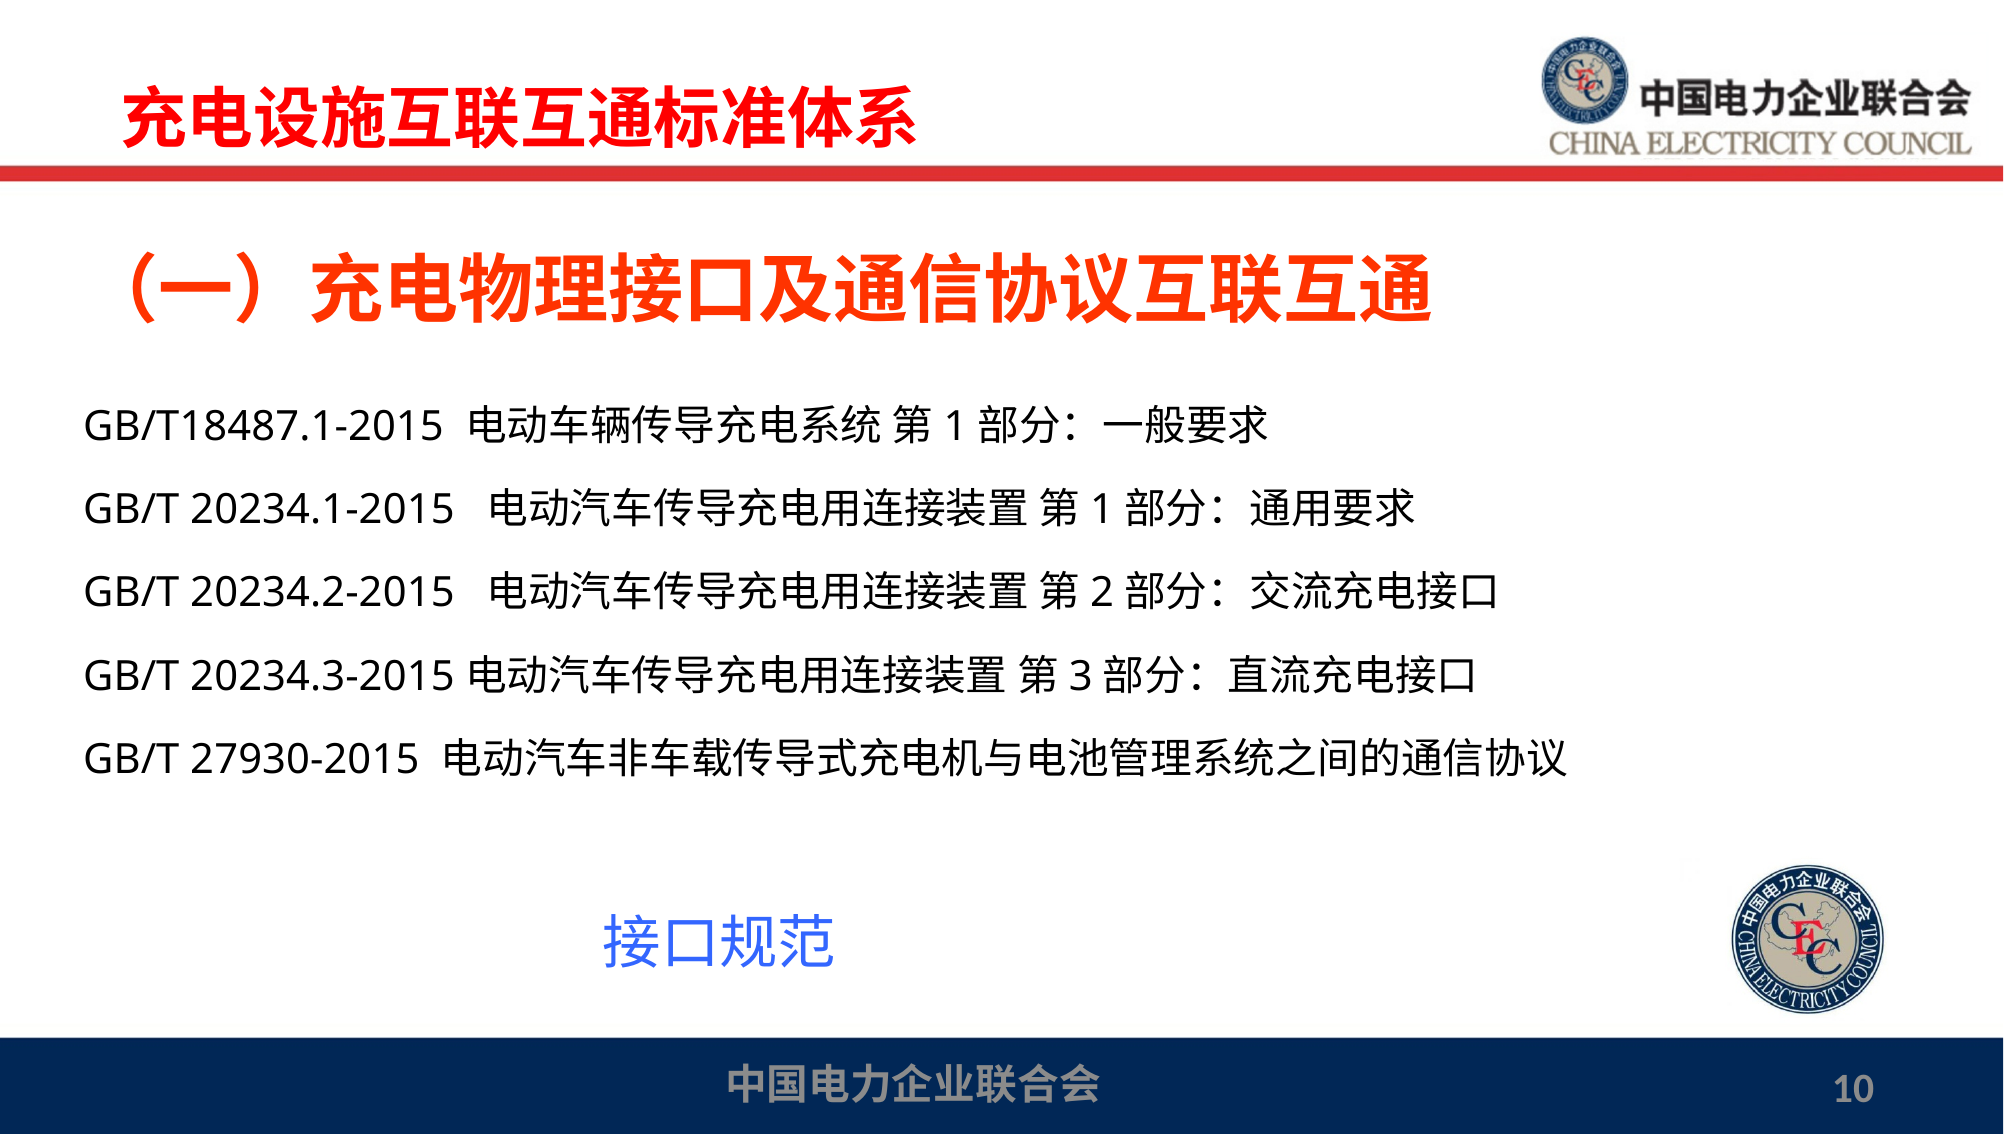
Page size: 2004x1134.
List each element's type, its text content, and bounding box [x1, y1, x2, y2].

text_box 充电设施互联互通标准体系 [105, 28, 936, 164]
text_box （一）充电物理接口及通信协议互联互通 [68, 188, 1864, 355]
footer 中国电力企业联合会 [574, 1052, 1251, 1113]
picture [0, 0, 2004, 1134]
text_box GB/T18487.1-2015 电动车辆传导充电系统 第1部分：一般要求 GB/T 20234.1-2015 电动汽车传导充电用连接装置 第1部分：通用要求 GB/T 20234.2-2015 电动汽车传导充电用连接装置 第2部分：交流充电接口 GB/T 20234.3-2015电动汽车传导充电用连接装置 第3部分：直流充电接口 GB/T 27930-2015 电动汽车非车载传导式充电机与电池管理系统之间的通信协议 [68, 366, 1935, 614]
slide_number 10 [1438, 1055, 1890, 1117]
text_box 接口规范 [588, 897, 1132, 983]
